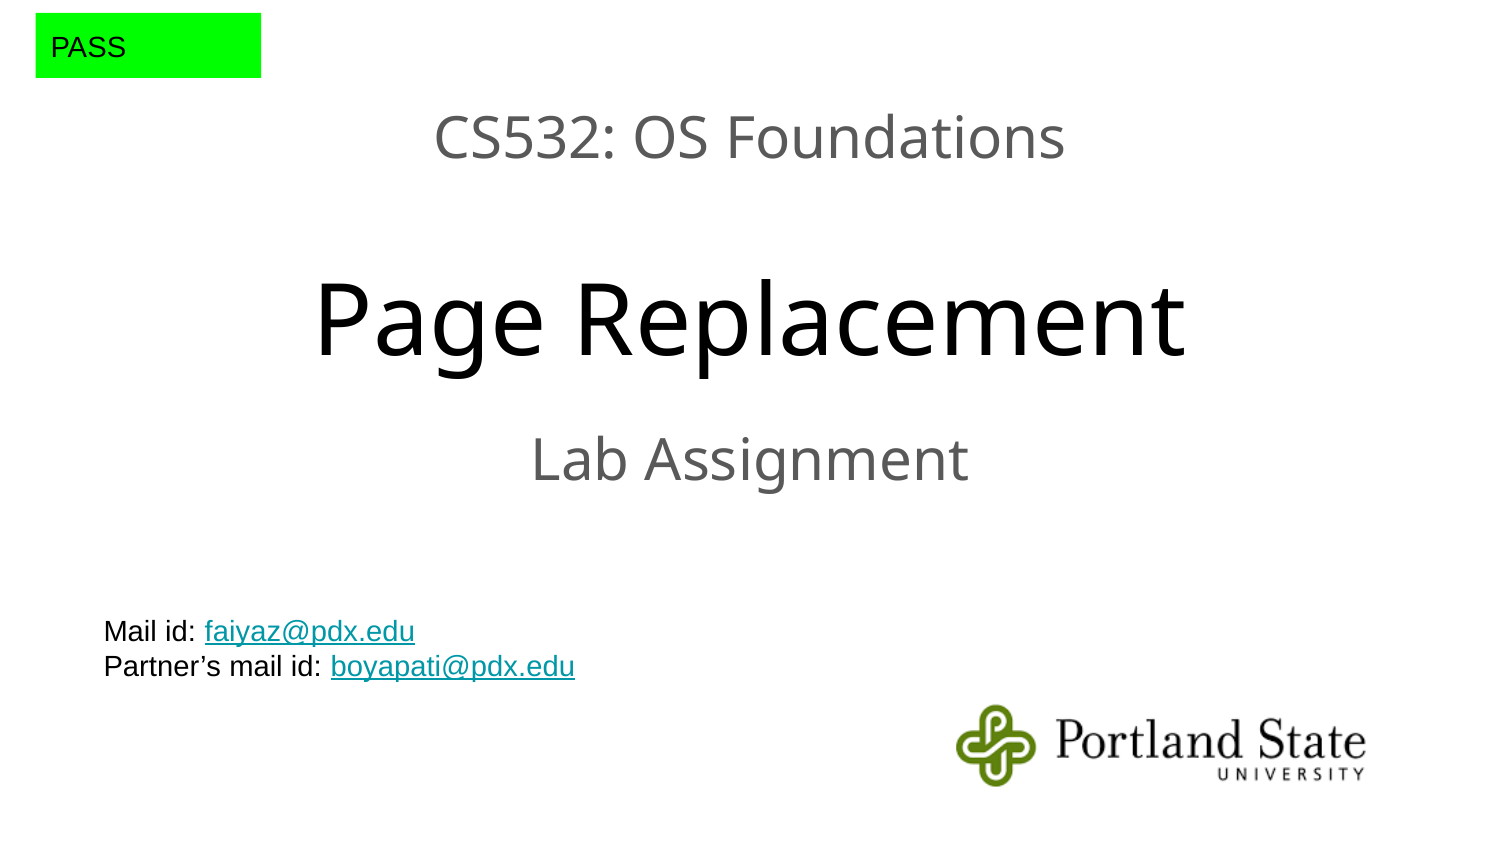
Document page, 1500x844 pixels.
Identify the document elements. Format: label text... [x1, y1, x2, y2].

text_box Mail id: faiyaz@pdx.edu Partner’s mail id: boyapati@pdx.edu [88, 597, 788, 698]
subtitle CS532: OS Foundations [51, 85, 1449, 216]
picture [955, 658, 1500, 832]
title Page Replacement [51, 231, 1449, 391]
subtitle Lab Assignment [51, 407, 1449, 538]
text_box PASS [35, 12, 262, 78]
